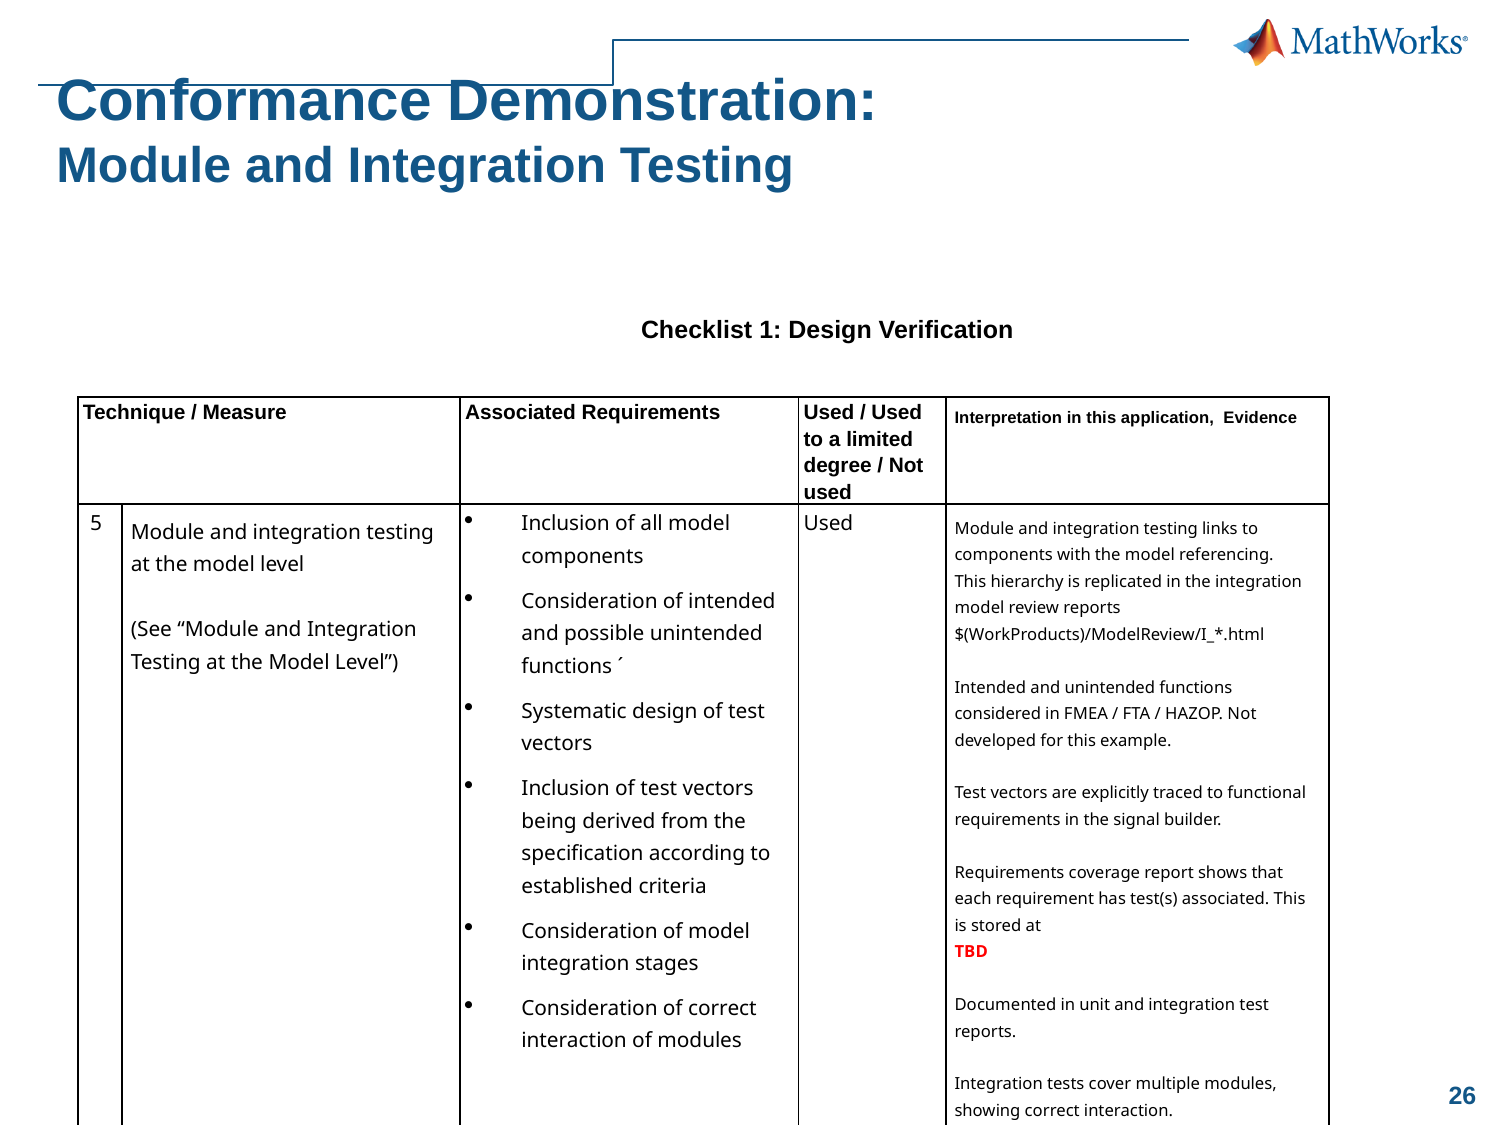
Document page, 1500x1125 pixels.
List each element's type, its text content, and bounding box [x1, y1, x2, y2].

table_header Associated Requirements [461, 398, 798, 503]
table_cell 5 [79, 505, 121, 1125]
table_cell Module and integration testing at the model level (See “Module and Integration Testing at the Model Level”) [123, 505, 459, 1125]
title Conformance Demonstration: Module and Integration Testing [41, 54, 1367, 218]
table_header Used / Used to a limited degree / Not used [799, 398, 945, 503]
text_box Checklist 1: Design Verification [625, 305, 1030, 351]
table_cell Used [799, 505, 945, 1125]
table_header Interpretation in this application, Evidence [947, 398, 1328, 503]
table_header Technique / Measure [79, 398, 459, 503]
table_cell Inclusion of all model components Consideration of intended and possible unintended functions ´ Systematic design of test vectors Inclusion of test vectors being derived from the specification according to established criteria Consideration of model integration stages Consideration of correct interaction of modules [461, 505, 798, 1125]
table_cell Module and integration testing links to components with the model referencing. This hierarchy is replicated in the integration model review reports $(WorkProducts)/ModelReview/I_*.html Intended and unintended functions considered in FMEA / FTA / HAZOP. Not developed for this example. Test vectors are explicitly traced to functional requirements in the signal builder. Requirements coverage report shows that each requirement has test(s) associated. This is stored at TBD Documented in unit and integration test reports. Integration tests cover multiple modules, showing correct interaction. [947, 505, 1328, 1125]
picture [1226, 7, 1483, 78]
